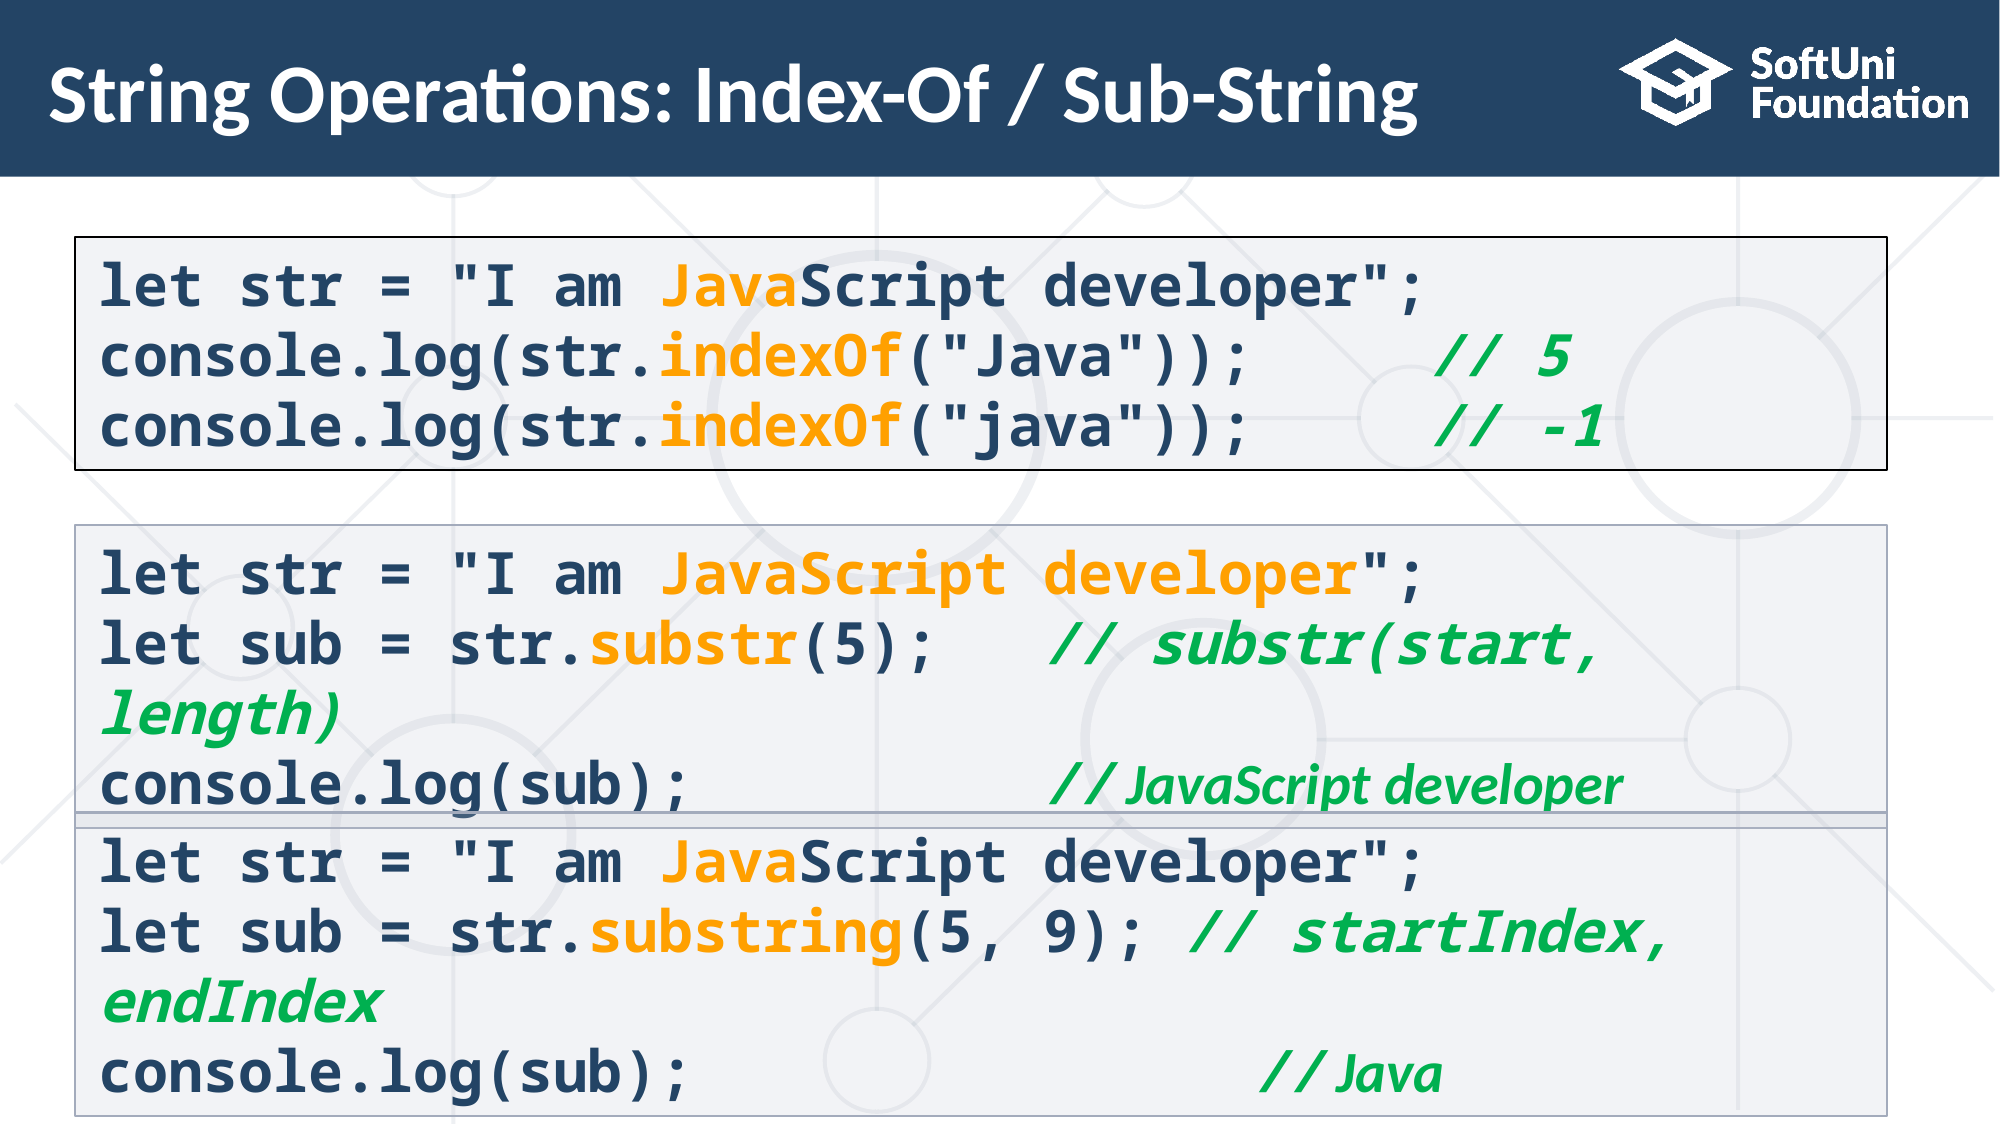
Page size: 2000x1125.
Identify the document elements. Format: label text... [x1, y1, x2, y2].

picture [1618, 38, 1968, 126]
text_box let str = "I am JavaScript developer"; let sub = str.substring(5, 9); // startIndex, endIndex console.log(sub); // Java [74, 812, 1888, 1116]
text_box let str = "I am JavaScript developer"; console.log(str.indexOf("Java")); // 5 console.log(str.indexOf("java")); // -1 [74, 236, 1888, 471]
text_box String Operations: Index-Of / Sub-String [31, 16, 1591, 162]
text_box let str = "I am JavaScript developer"; let sub = str.substr(5); // substr(start, length) console.log(sub); // JavaScript developer [74, 524, 1888, 812]
